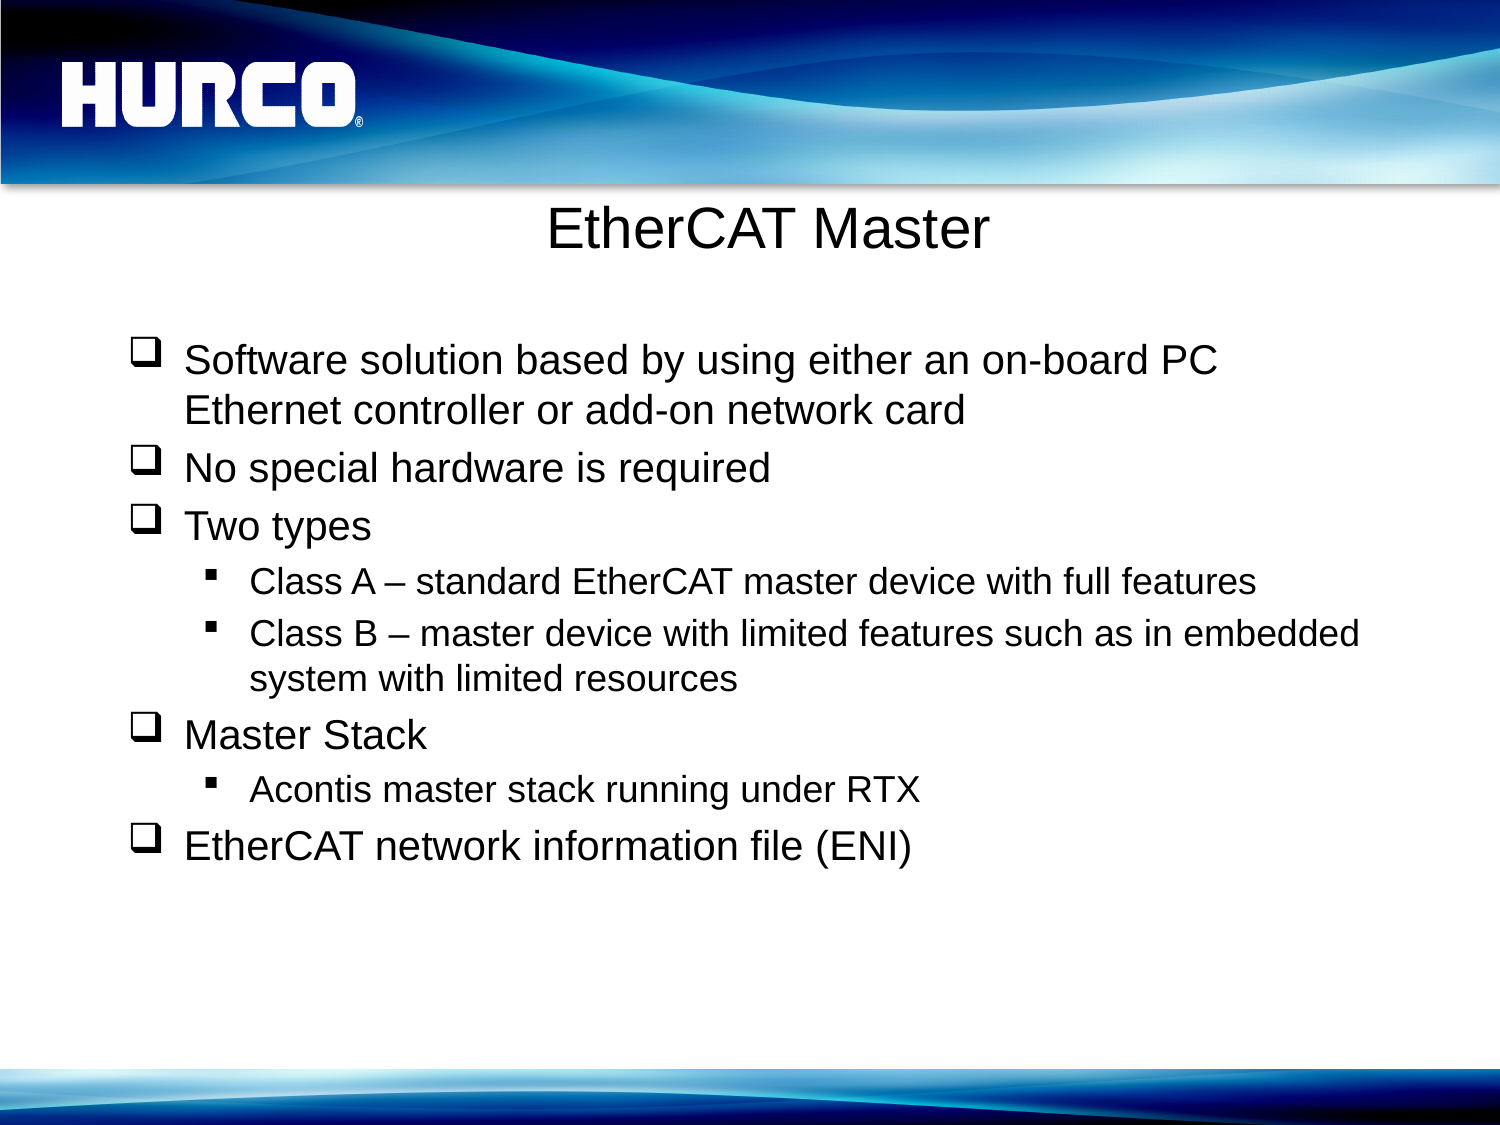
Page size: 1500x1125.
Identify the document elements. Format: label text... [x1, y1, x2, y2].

picture [2, 0, 1500, 184]
picture [0, 1069, 1500, 1125]
list Software solution based by using either an on-board PC Ethernet controller or add-on network card No special hardware is required Two types Class A – standard EtherCAT master device with full features Class B – master device with limited features such as in embedded system with limited resources Master Stack Acontis master stack running under RTX EtherCAT network information file (ENI) [112, 324, 1388, 1001]
title EtherCAT Master [149, 162, 1388, 288]
